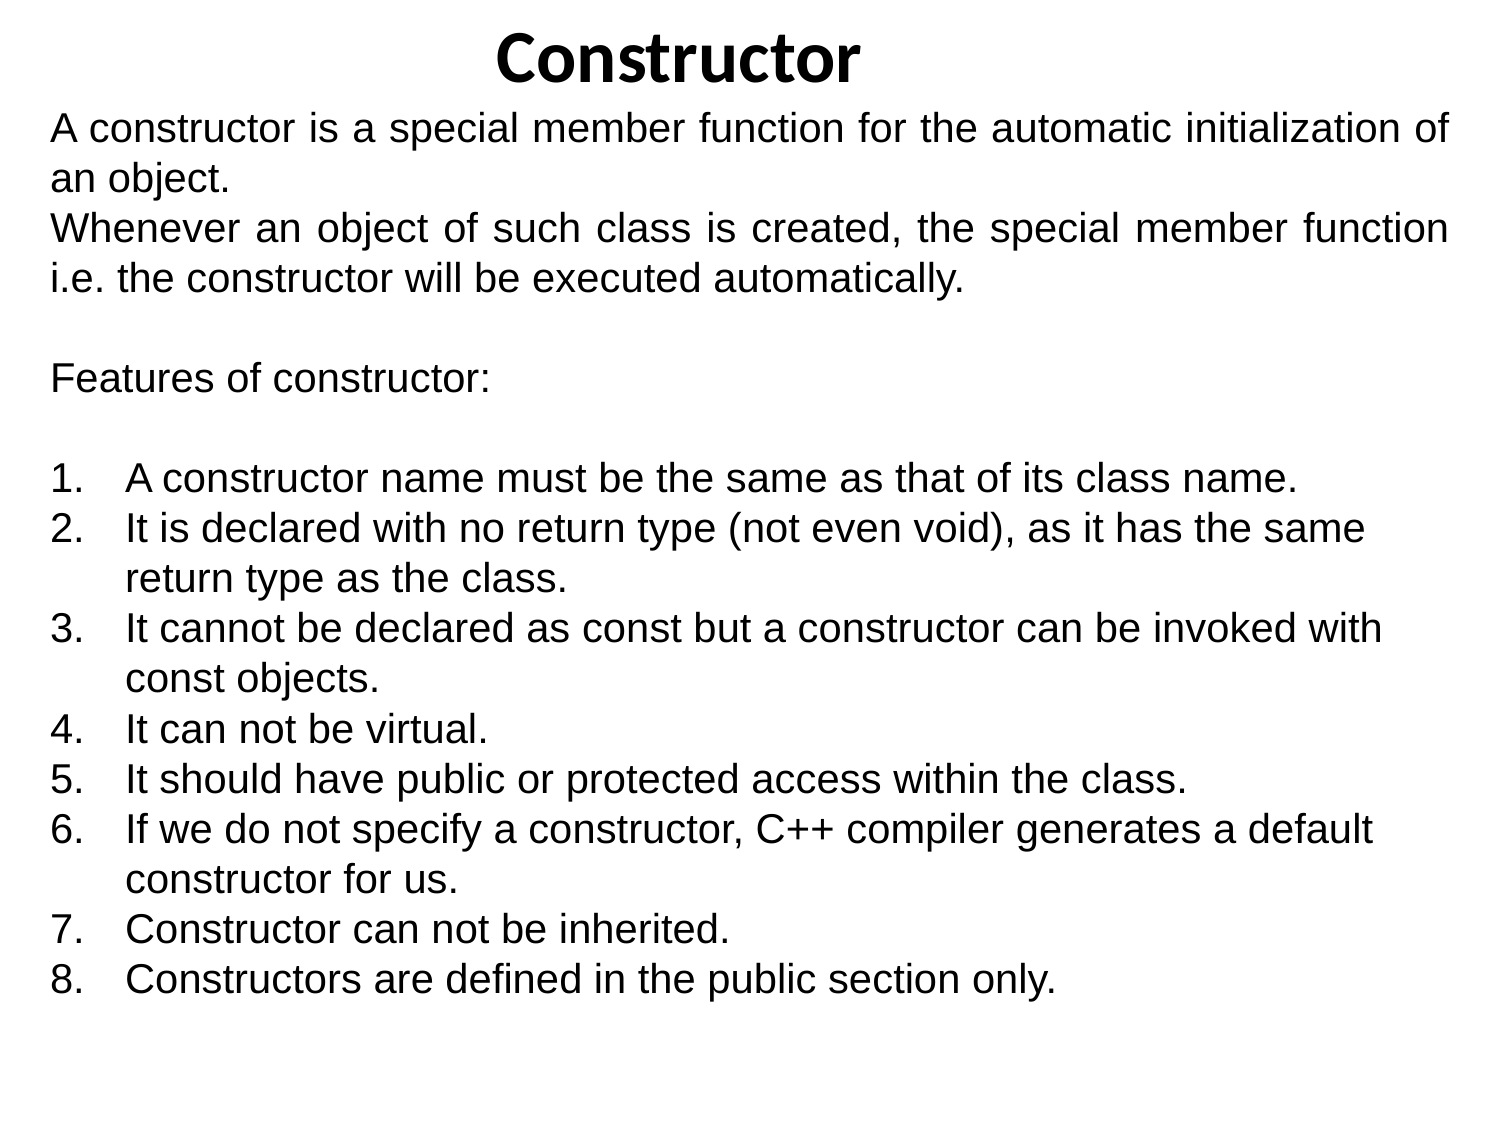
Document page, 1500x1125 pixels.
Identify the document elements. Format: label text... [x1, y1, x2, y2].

text_box A constructor is a special member function for the automatic initialization of an object. Whenever an object of such class is created, the special member function i.e. the constructor will be executed automatically. Features of constructor: A constructor name must be the same as that of its class name. It is declared with no return type (not even void), as it has the same return type as the class. It cannot be declared as const but a constructor can be invoked with const objects. It can not be virtual. It should have public or protected access within the class. If we do not specify a constructor, C++ compiler generates a default constructor for us. Constructor can not be inherited. Constructors are defined in the public section only. [35, 93, 1465, 1075]
list Constructor [0, 0, 1500, 106]
